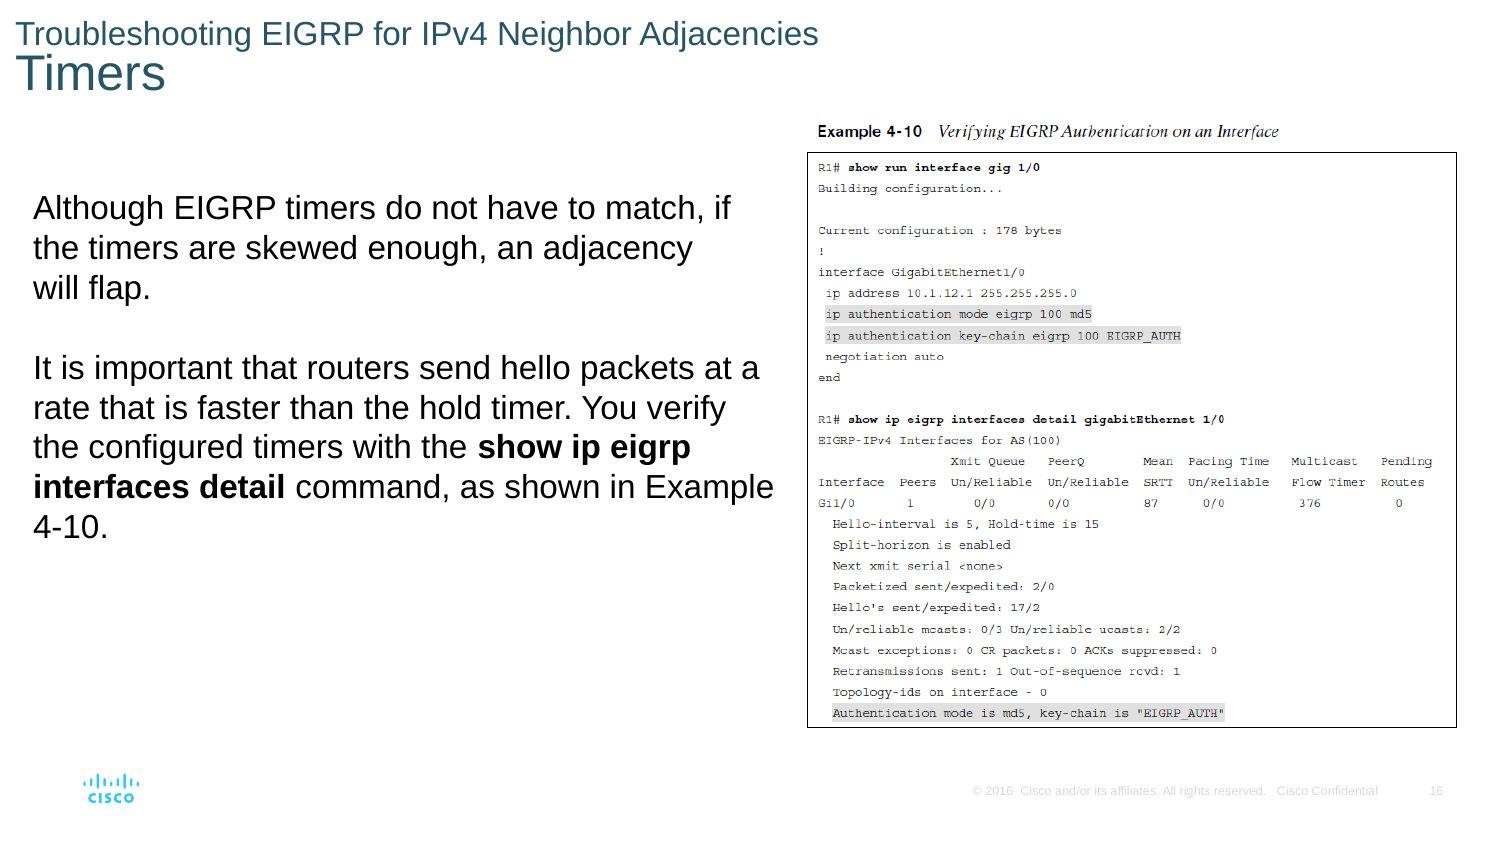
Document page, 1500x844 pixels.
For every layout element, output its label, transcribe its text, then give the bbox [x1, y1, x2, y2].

text_box Although EIGRP timers do not have to match, if the timers are skewed enough, an adjacency will flap. It is important that routers send hello packets at a rate that is faster than the hold timer. You verify the configured timers with the show ip eigrp interfaces detail command, as shown in Example 4-10. [18, 178, 783, 553]
title Troubleshooting EIGRP for IPv4 Neighbor Adjacencies Timers [0, 0, 1369, 121]
picture [788, 119, 1474, 739]
